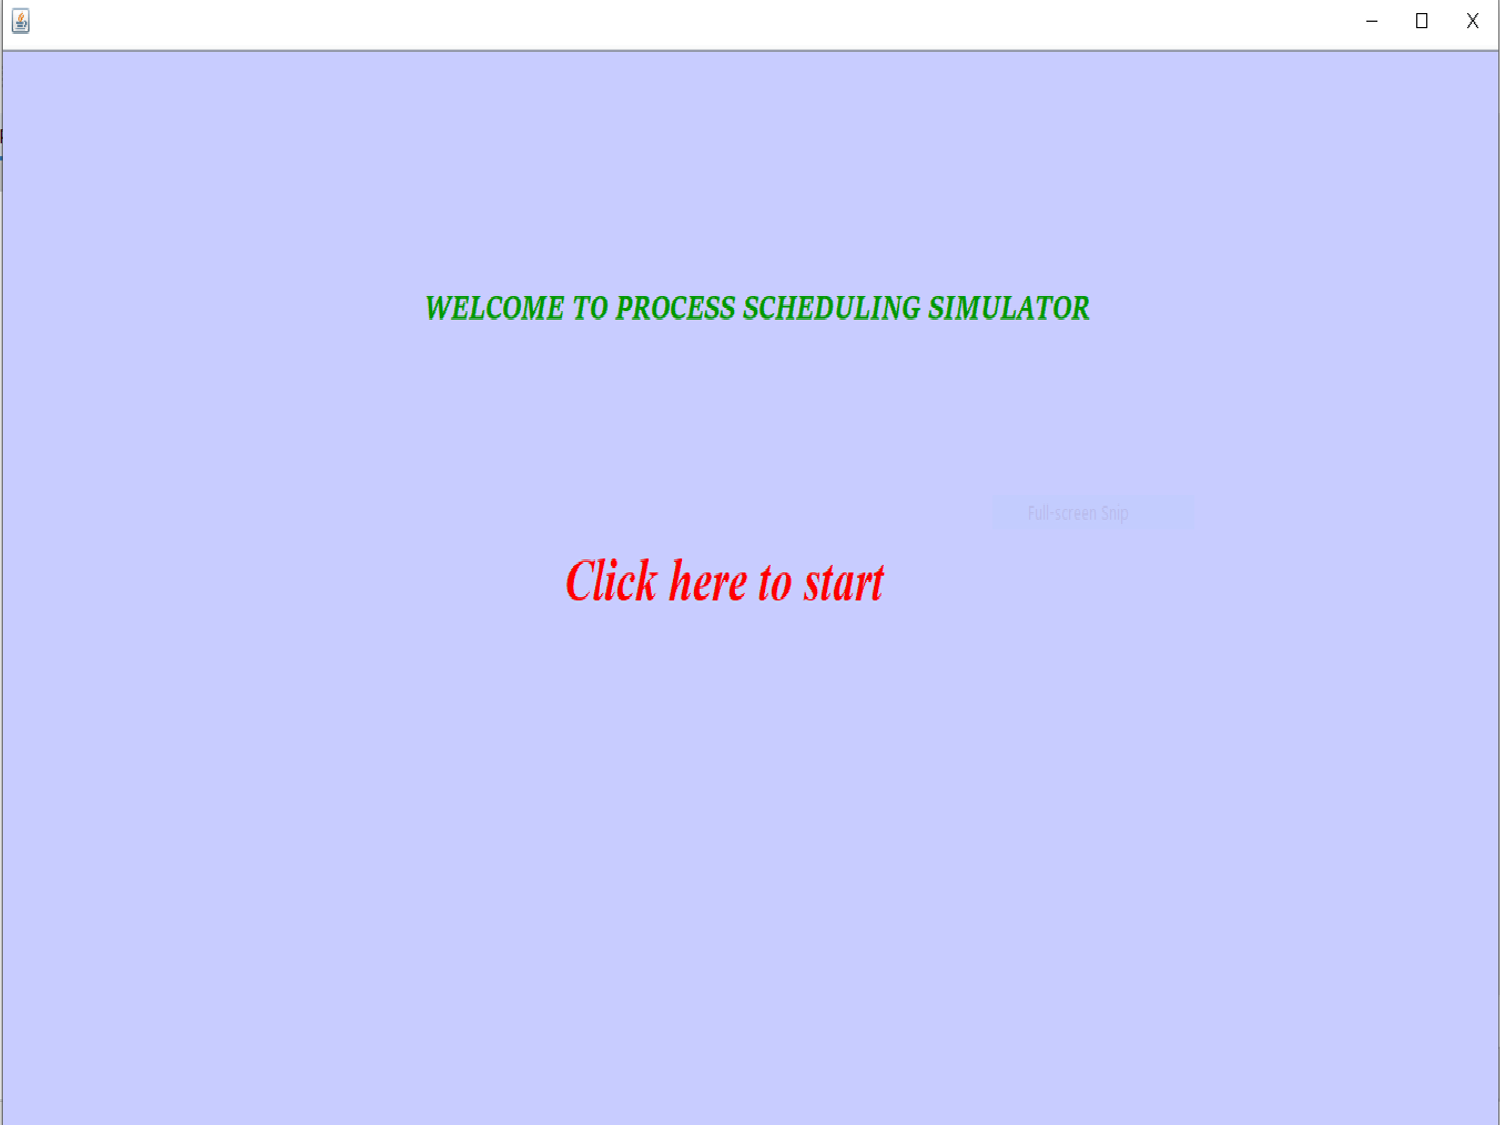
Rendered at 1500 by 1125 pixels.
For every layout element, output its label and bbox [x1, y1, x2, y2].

list [0, 0, 1500, 1125]
